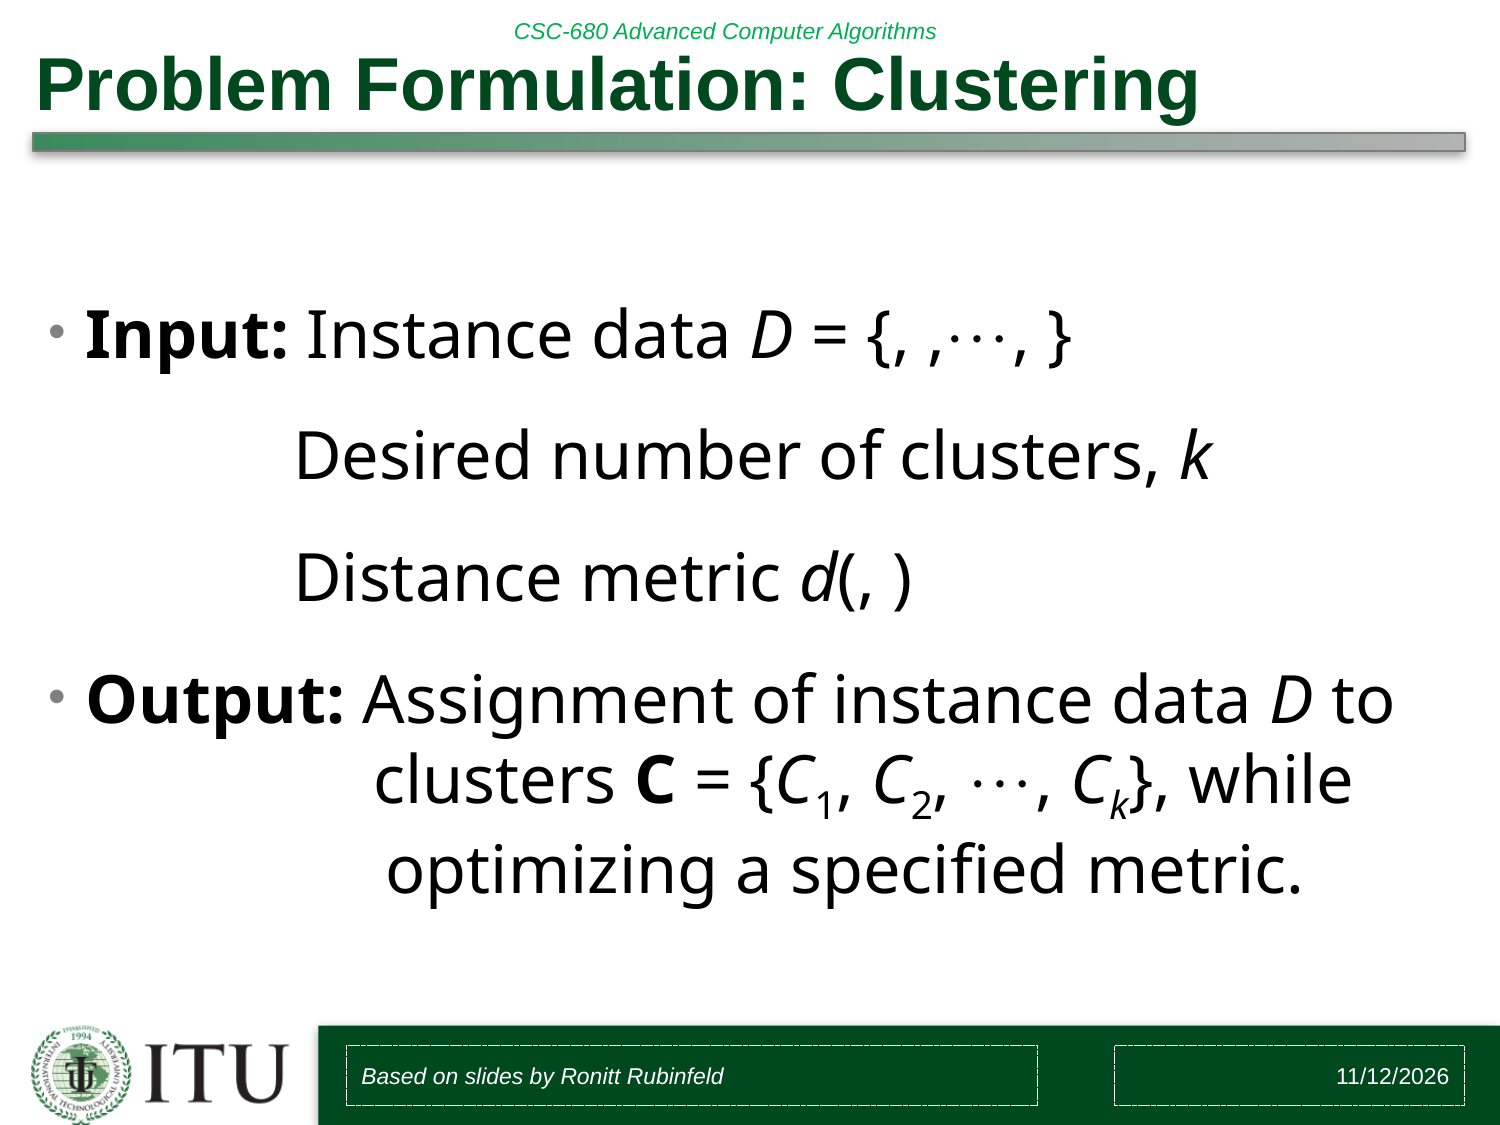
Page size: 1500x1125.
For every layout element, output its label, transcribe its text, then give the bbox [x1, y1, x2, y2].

title Problem Formulation: Clustering [33, 0, 1465, 174]
footer Based on slides by Ronitt Rubinfeld [346, 1045, 1038, 1106]
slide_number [1114, 1045, 1465, 1106]
